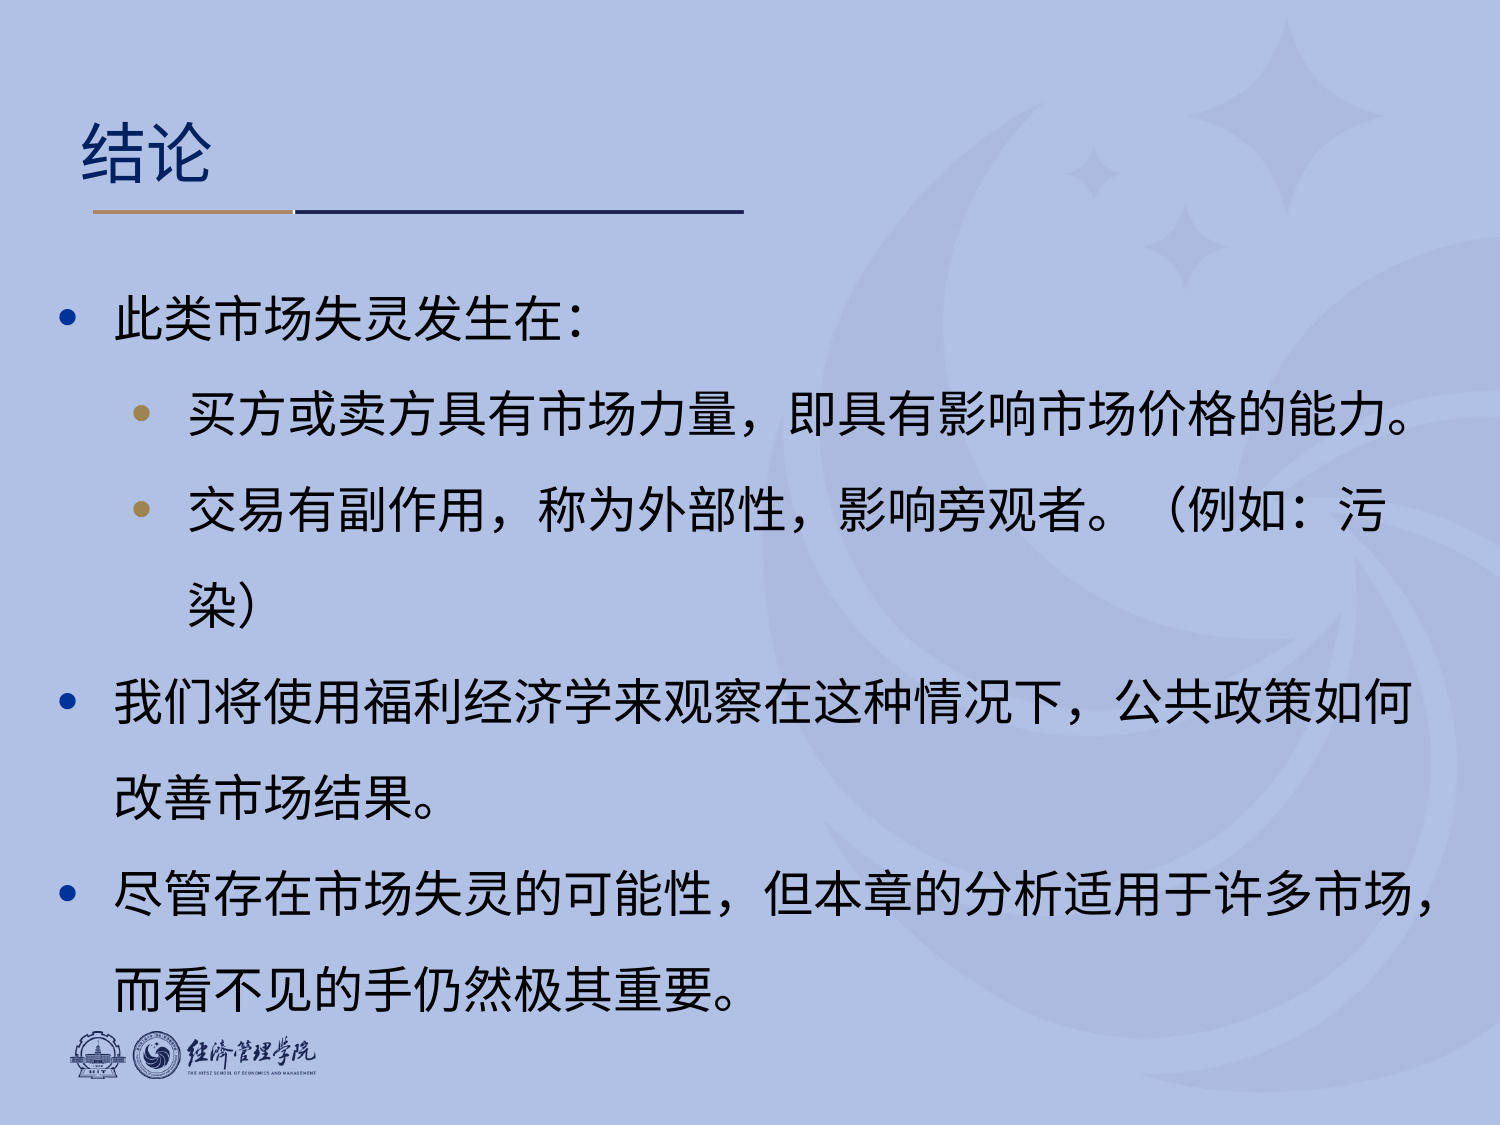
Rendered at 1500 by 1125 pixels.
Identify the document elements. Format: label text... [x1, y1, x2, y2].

text_box 此类市场失灵发生在： 买方或卖方具有市场力量，即具有影响市场价格的能力。 交易有副作用，称为外部性，影响旁观者。（例如：污染） 我们将使用福利经济学来观察在这种情况下，公共政策如何改善市场结果。 尽管存在市场失灵的可能性，但本章的分析适用于许多市场，而看不见的手仍然极其重要。 [41, 243, 1459, 965]
title 结论 [64, 113, 1164, 191]
picture [0, 0, 1500, 1125]
